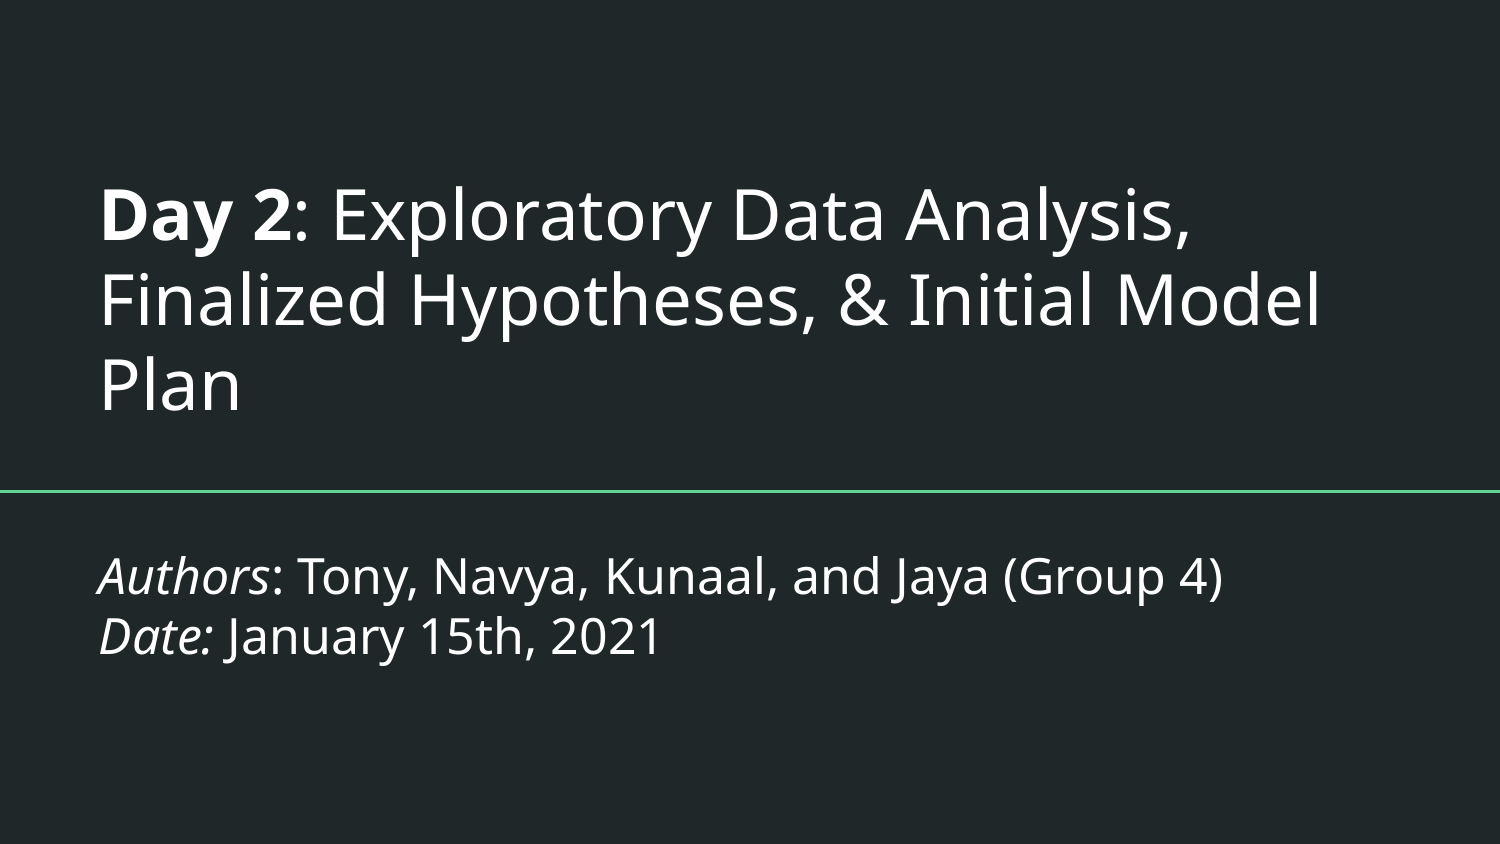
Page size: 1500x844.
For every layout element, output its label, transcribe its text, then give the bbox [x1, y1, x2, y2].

text_box Authors: Tony, Navya, Kunaal, and Jaya (Group 4) Date: January 15th, 2021 [83, 529, 1417, 768]
title Day 2: Exploratory Data Analysis, Finalized Hypotheses, & Initial Model Plan [83, 358, 1417, 529]
